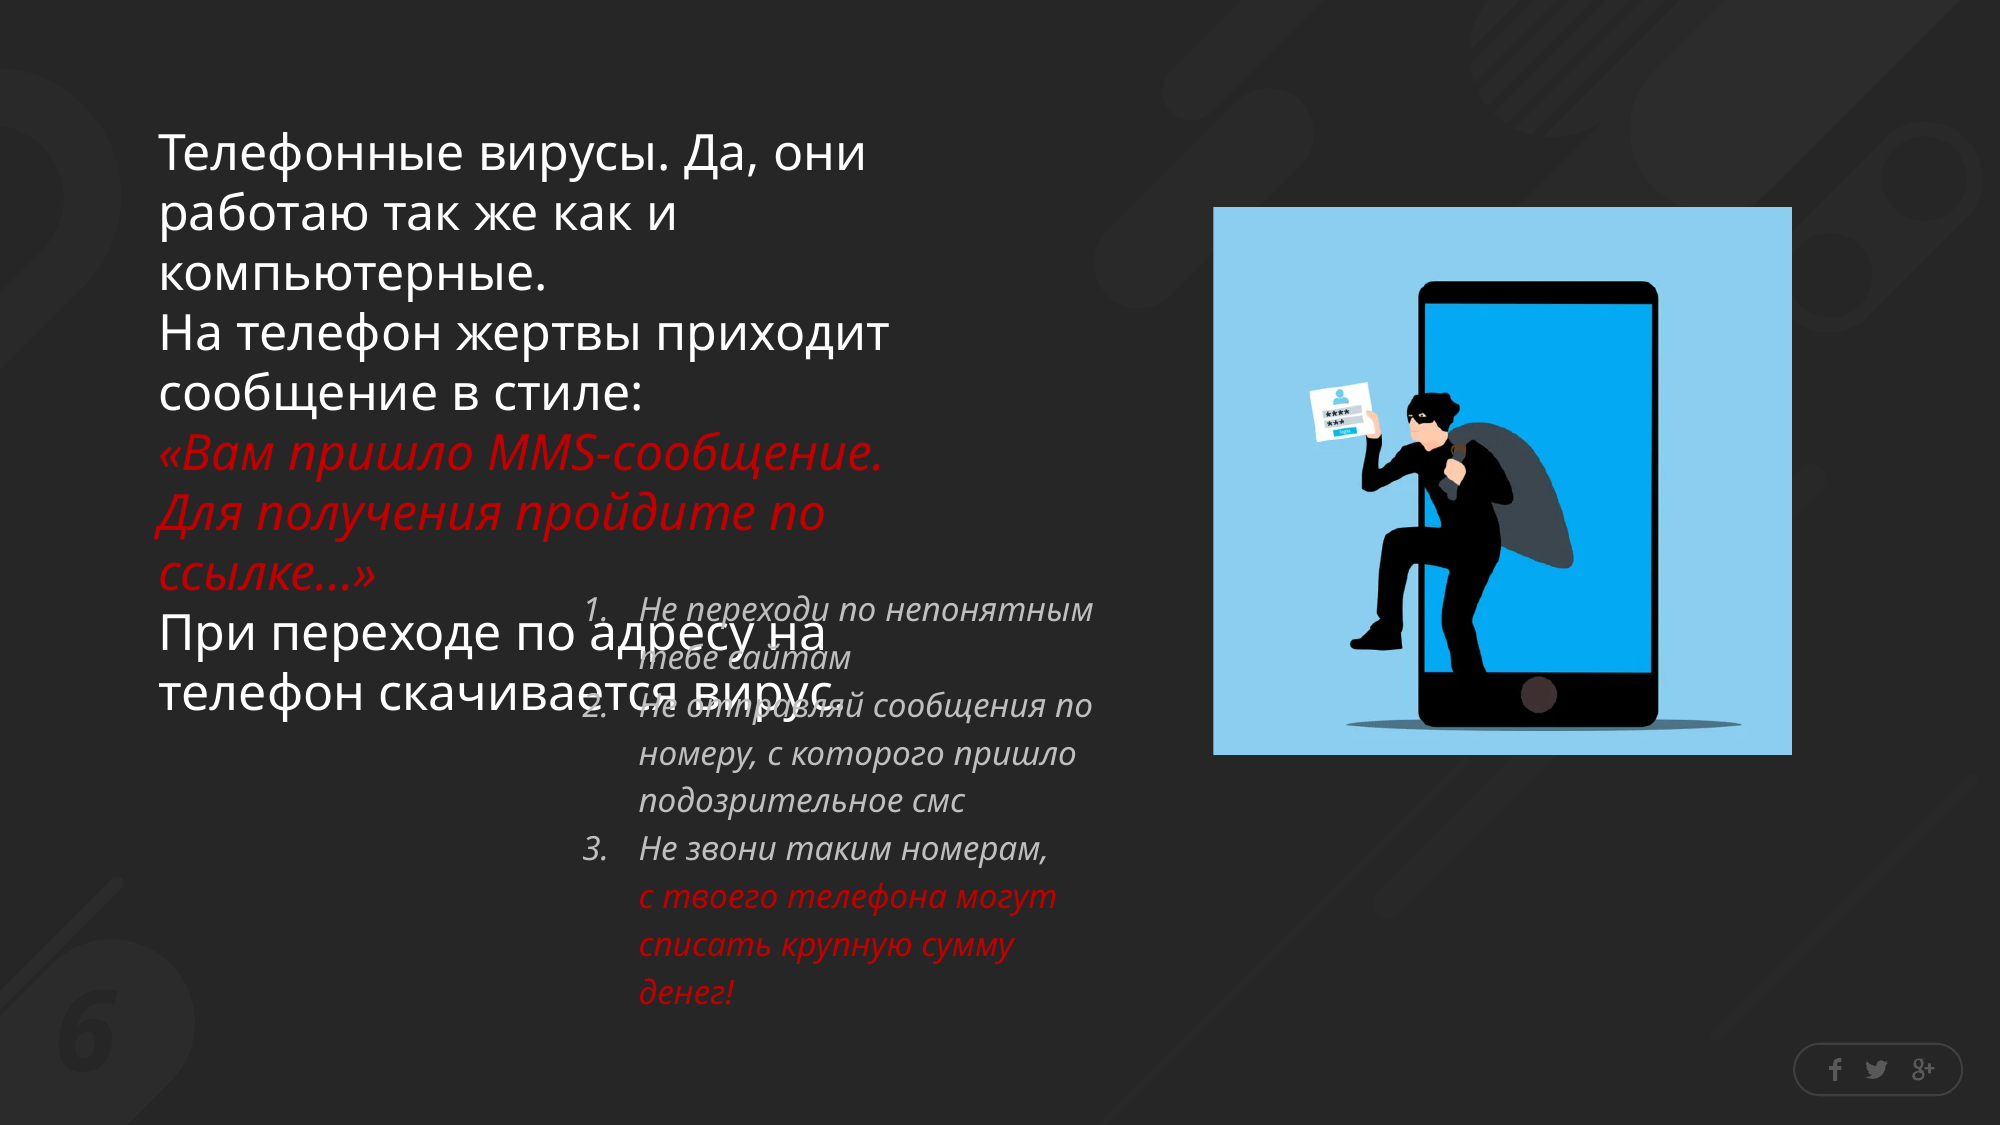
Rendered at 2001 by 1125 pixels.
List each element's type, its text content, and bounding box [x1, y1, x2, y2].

text_box Не переходи по непонятным тебе сайтам Не отправляй сообщения по номеру, с которого пришло подозрительное смс Не звони таким номерам, с твоего телефона могут списать крупную сумму денег! [567, 532, 1124, 1019]
picture [1213, 206, 1792, 755]
list Телефонные вирусы. Да, они работаю так же как и компьютерные. На телефон жертвы приходит сообщение в стиле: «Вам пришло MMS-сообщение. Для получения пройдите по ссылке...» При переходе по адресу на телефон скачивается вирус. [143, 112, 994, 780]
